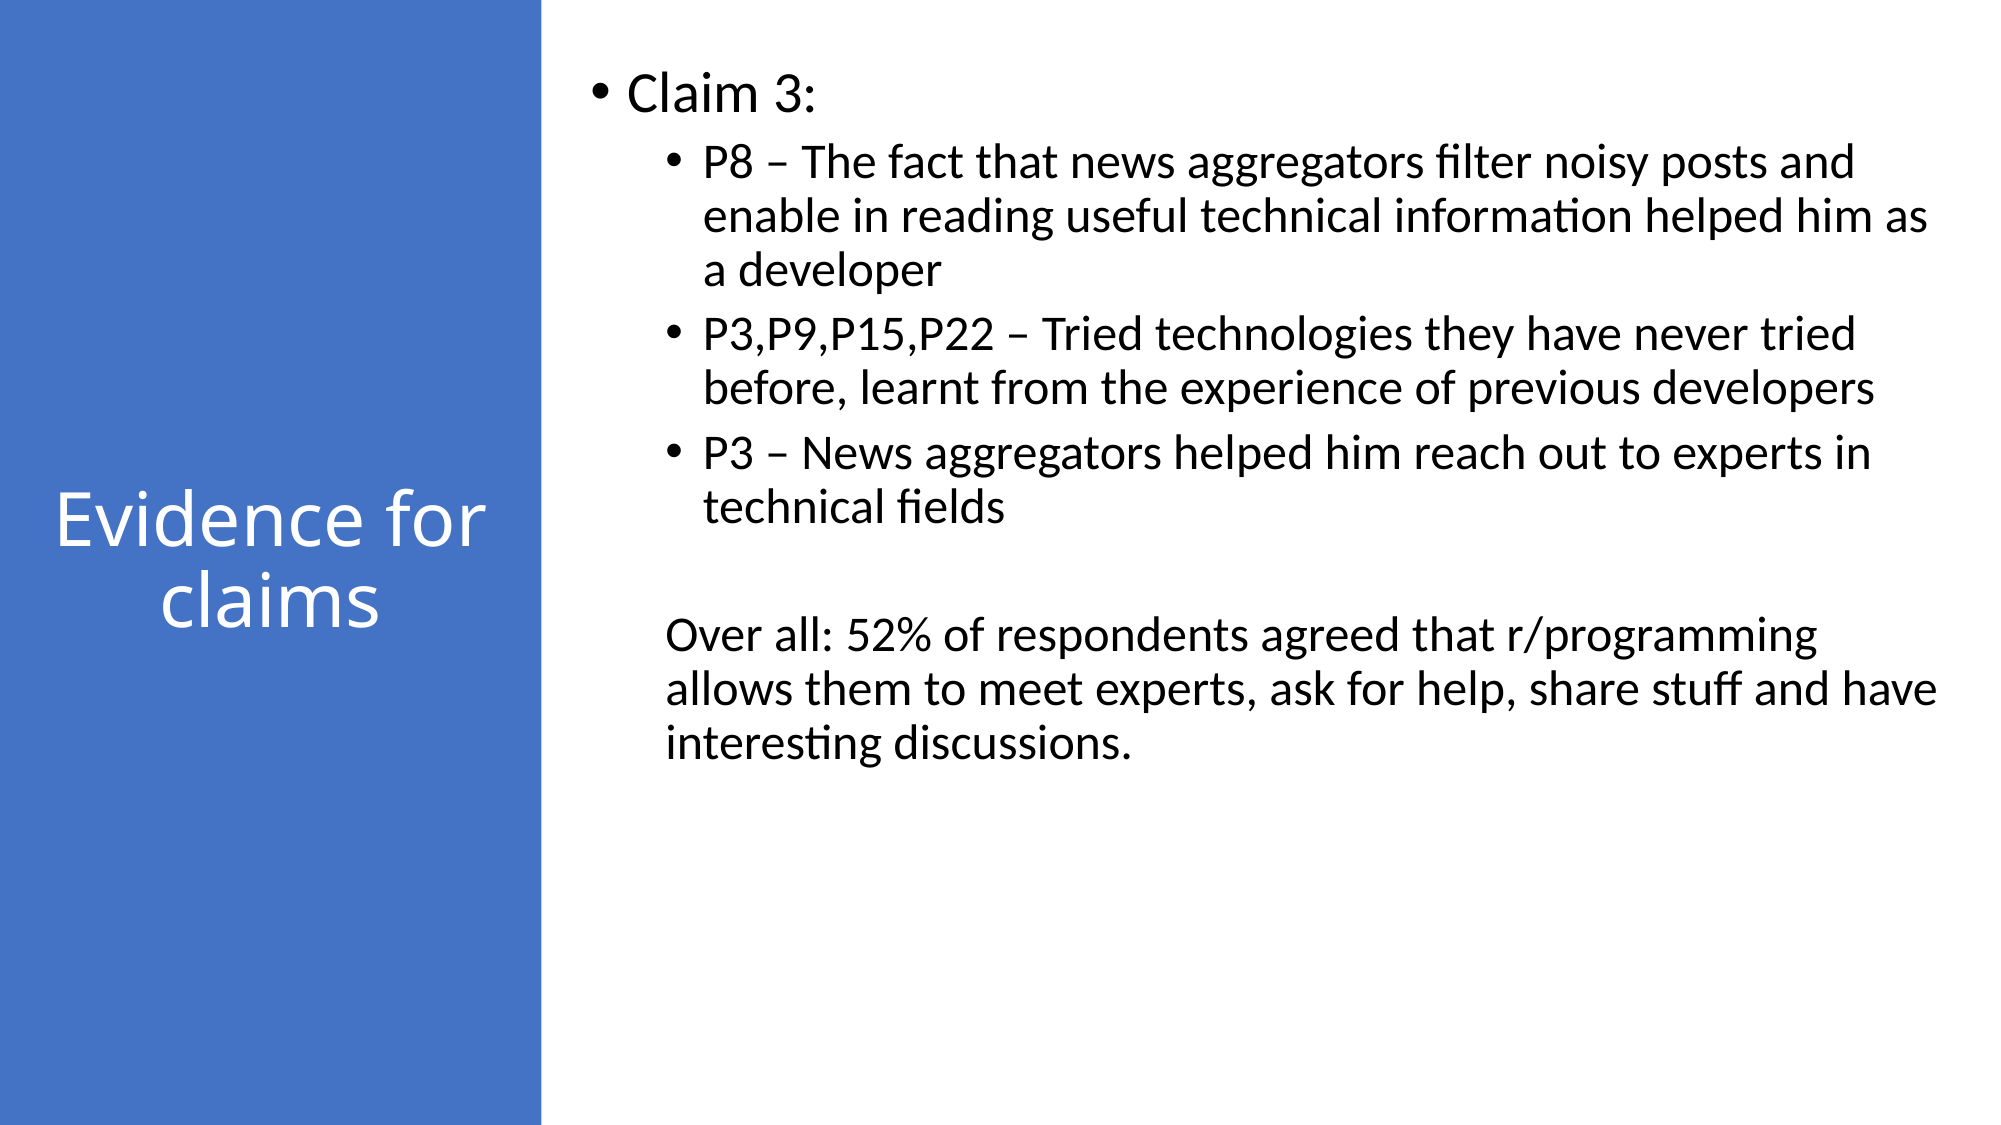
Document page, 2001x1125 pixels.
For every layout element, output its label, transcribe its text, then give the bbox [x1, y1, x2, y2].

title Evidence for claims [0, 0, 542, 1125]
list Claim 3: P8 – The fact that news aggregators filter noisy posts and enable in reading useful technical information helped him as a developer P3,P9,P15,P22 – Tried technologies they have never tried before, learnt from the experience of previous developers P3 – News aggregators helped him reach out to experts in technical fields Over all: 52% of respondents agreed that r/programming allows them to meet experts, ask for help, share stuff and have interesting discussions. [575, 54, 1959, 1100]
